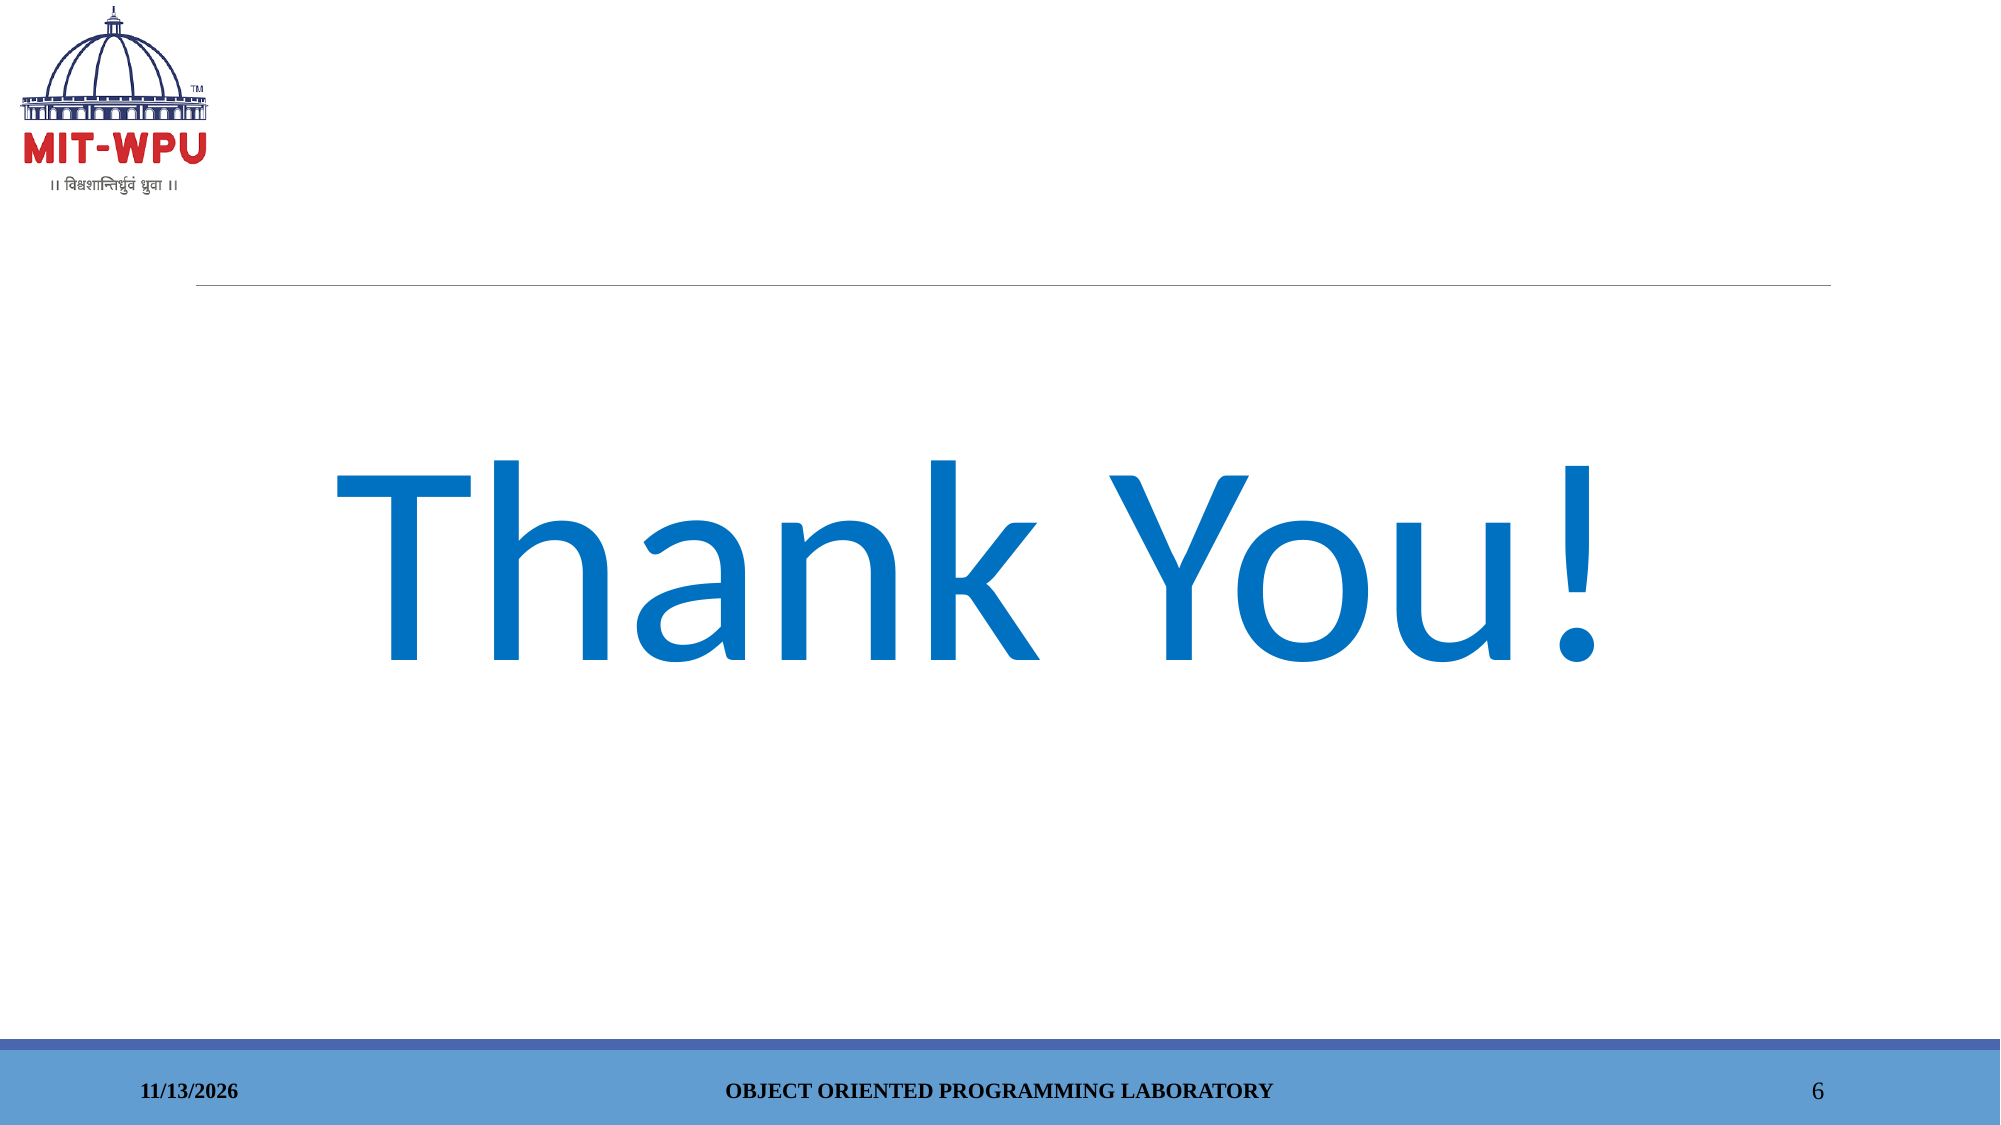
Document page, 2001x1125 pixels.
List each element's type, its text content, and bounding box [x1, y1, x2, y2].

text_box Thank You! [319, 365, 1640, 726]
slide_number 6 [1624, 1059, 1840, 1120]
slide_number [125, 1059, 575, 1120]
picture [20, 6, 230, 196]
footer OBJECT ORIENTED PROGRAMMING LABORATORY [604, 1059, 1396, 1120]
